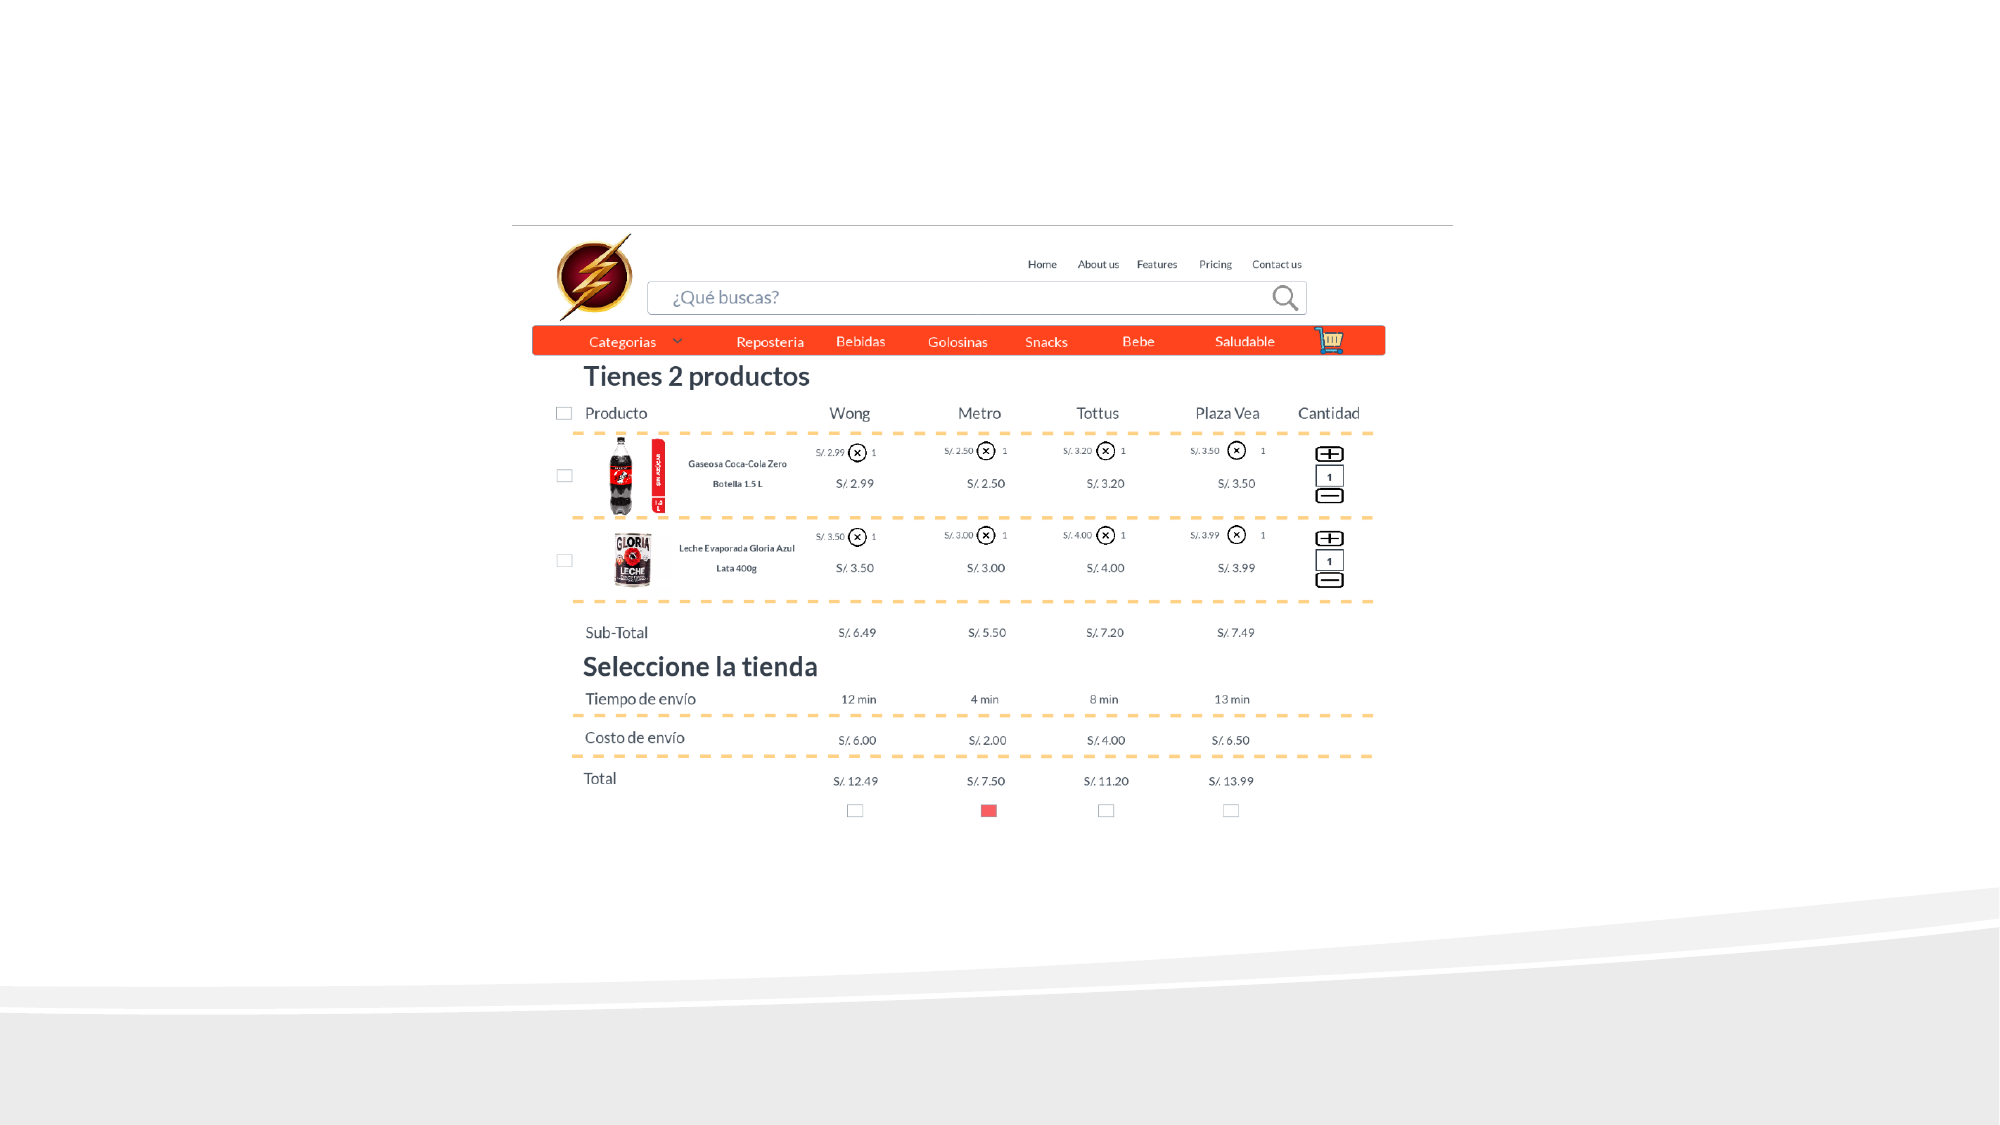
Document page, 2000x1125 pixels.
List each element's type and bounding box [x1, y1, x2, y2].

picture [511, 224, 1454, 826]
